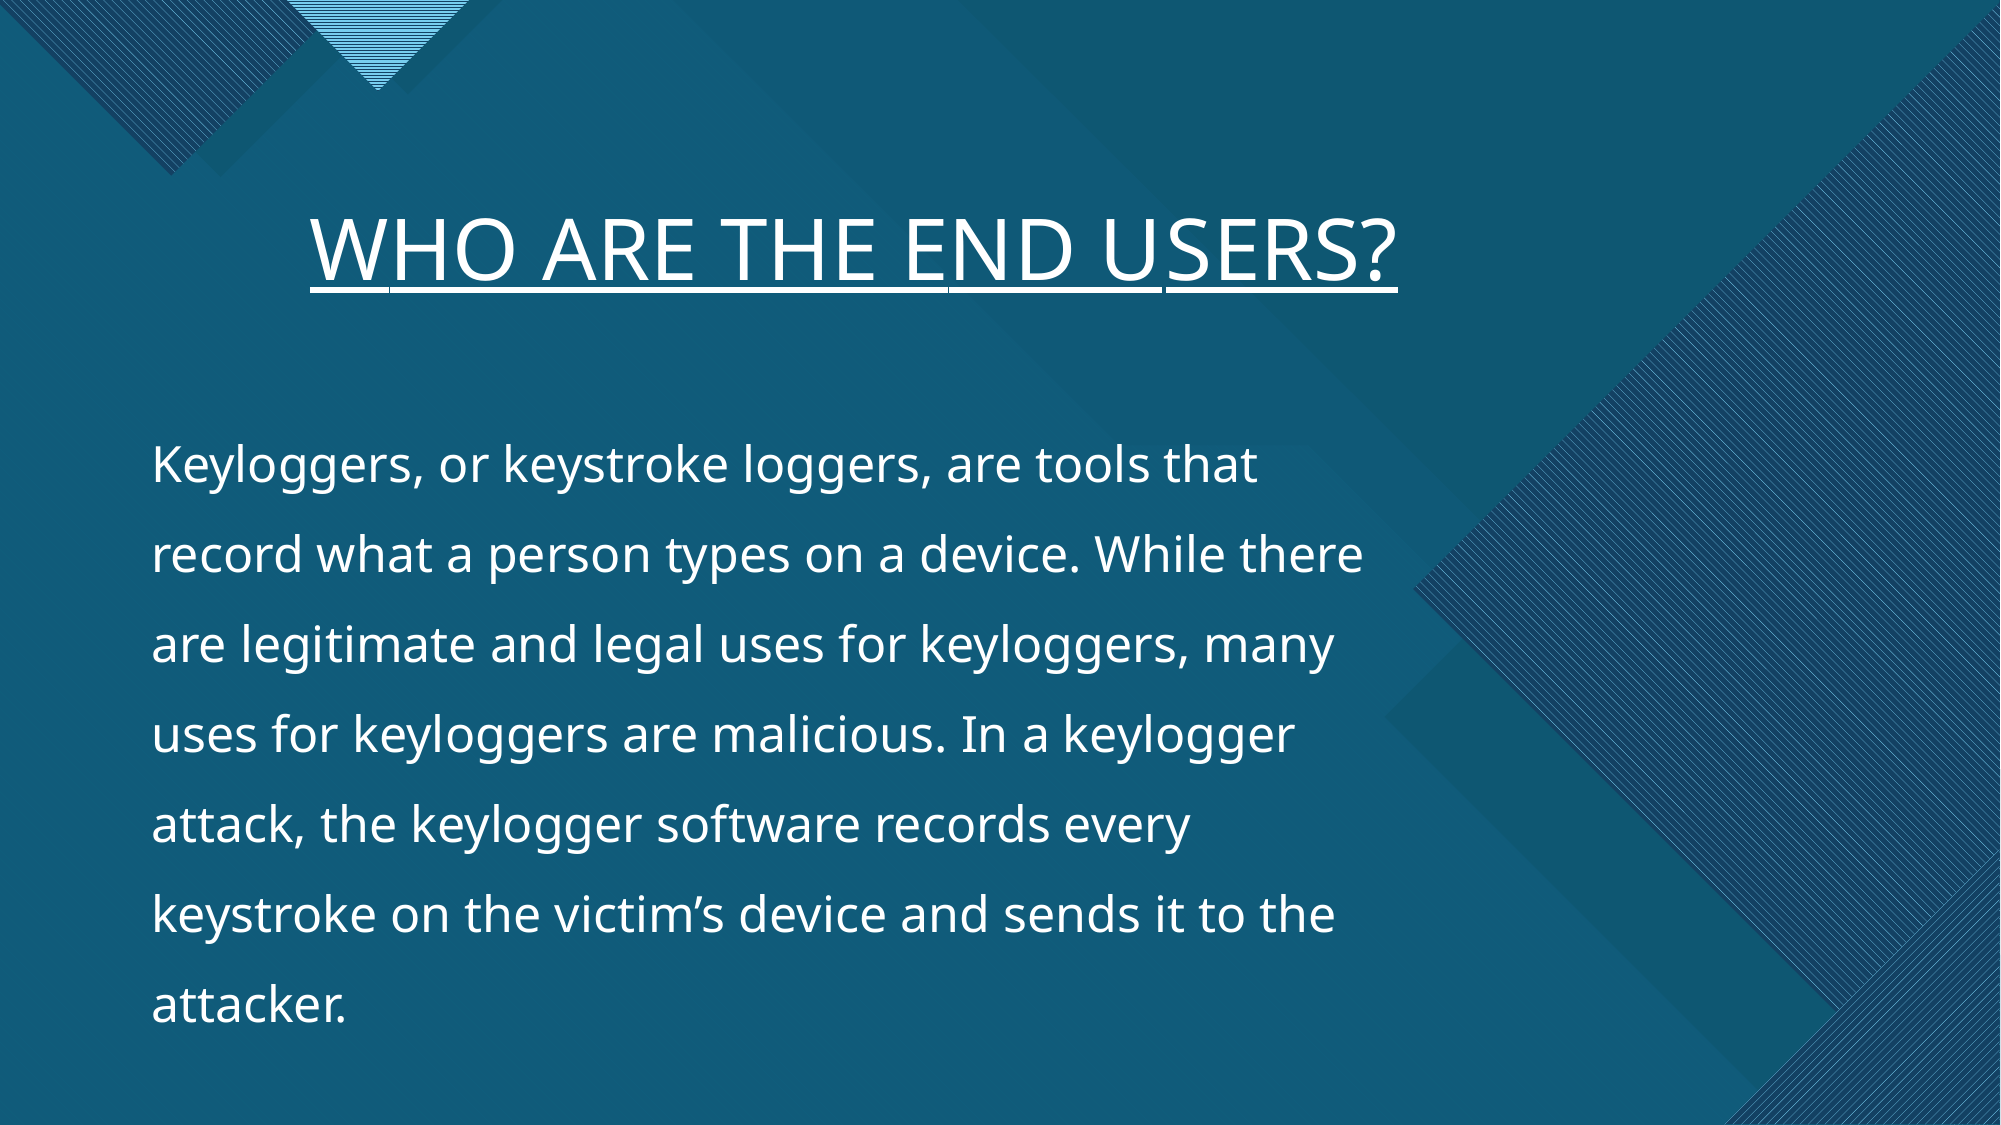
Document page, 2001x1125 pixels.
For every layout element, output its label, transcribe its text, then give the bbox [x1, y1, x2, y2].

title WHO ARE THE END USERS? [136, 185, 1413, 327]
text_box Keyloggers, or keystroke loggers, are tools that record what a person types on a device. While there are legitimate and legal uses for keyloggers, many uses for keyloggers are malicious. In a keylogger attack, the keylogger software records every keystroke on the victim’s device and sends it to the attacker. [136, 394, 1392, 1120]
slide_number 6 [1777, 1061, 1938, 1107]
